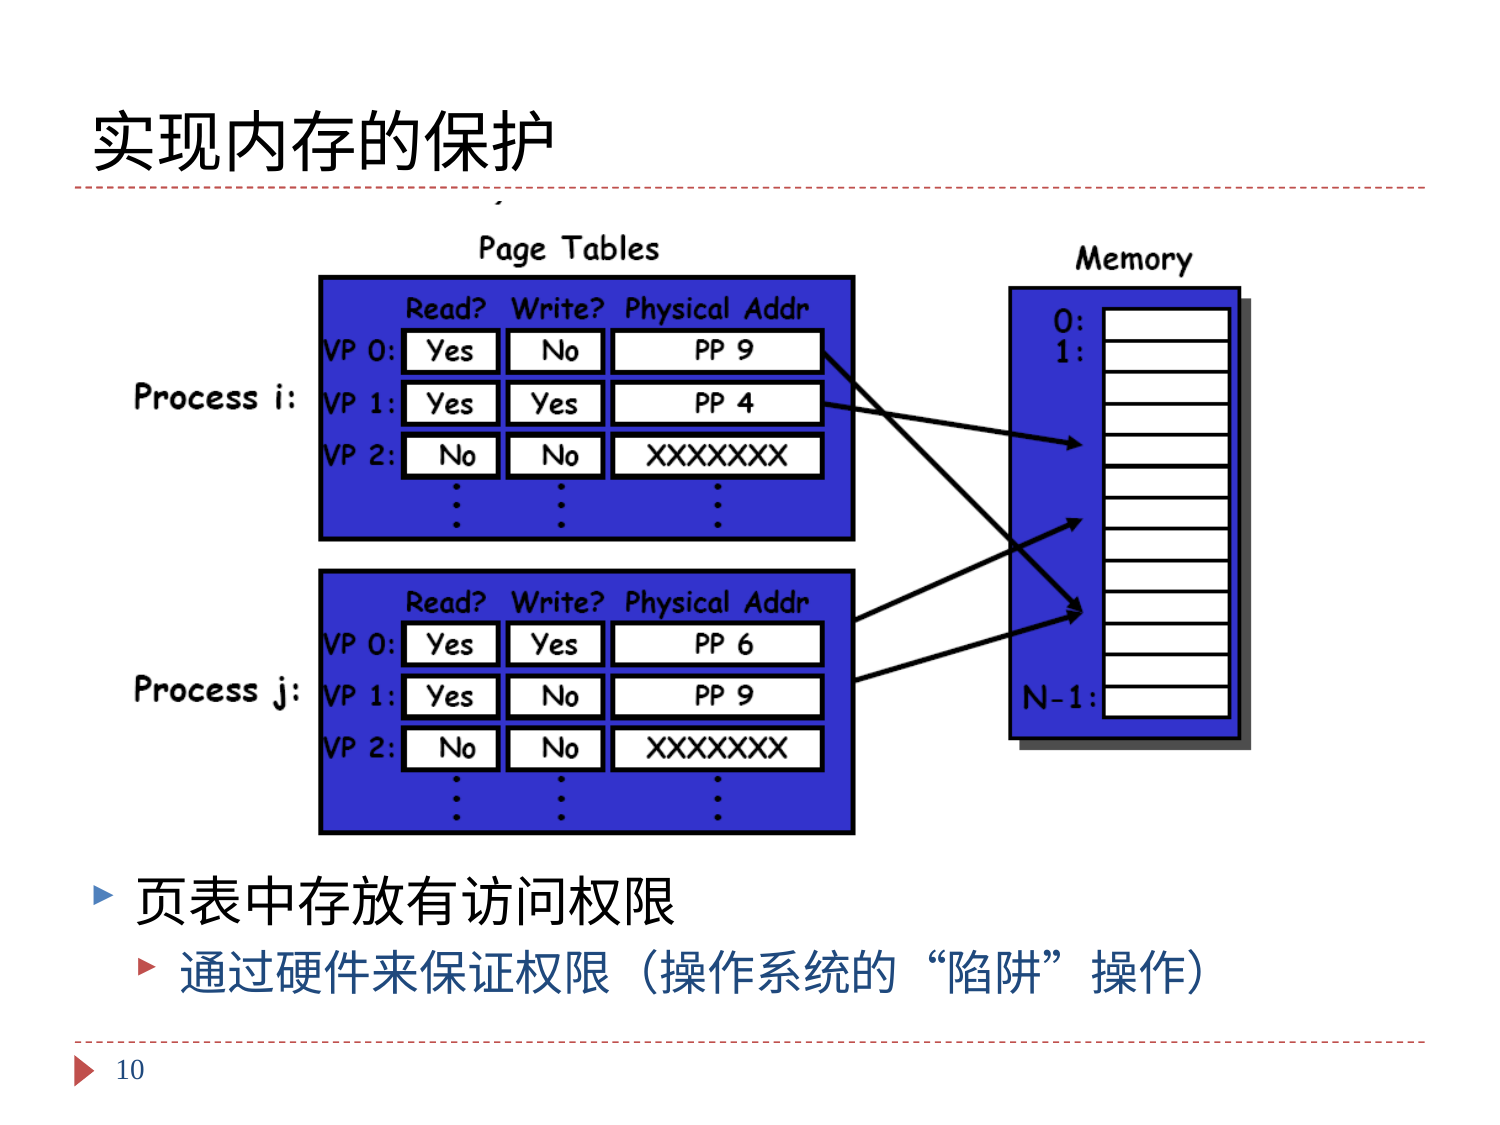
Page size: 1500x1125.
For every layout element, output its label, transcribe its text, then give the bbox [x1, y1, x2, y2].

title 实现内存的保护 [75, 24, 1425, 188]
list 页表中存放有访问权限 通过硬件来保证权限（操作系统的“陷阱”操作） [75, 859, 1425, 1058]
picture [103, 201, 1282, 860]
slide_number 10 [100, 1042, 426, 1103]
